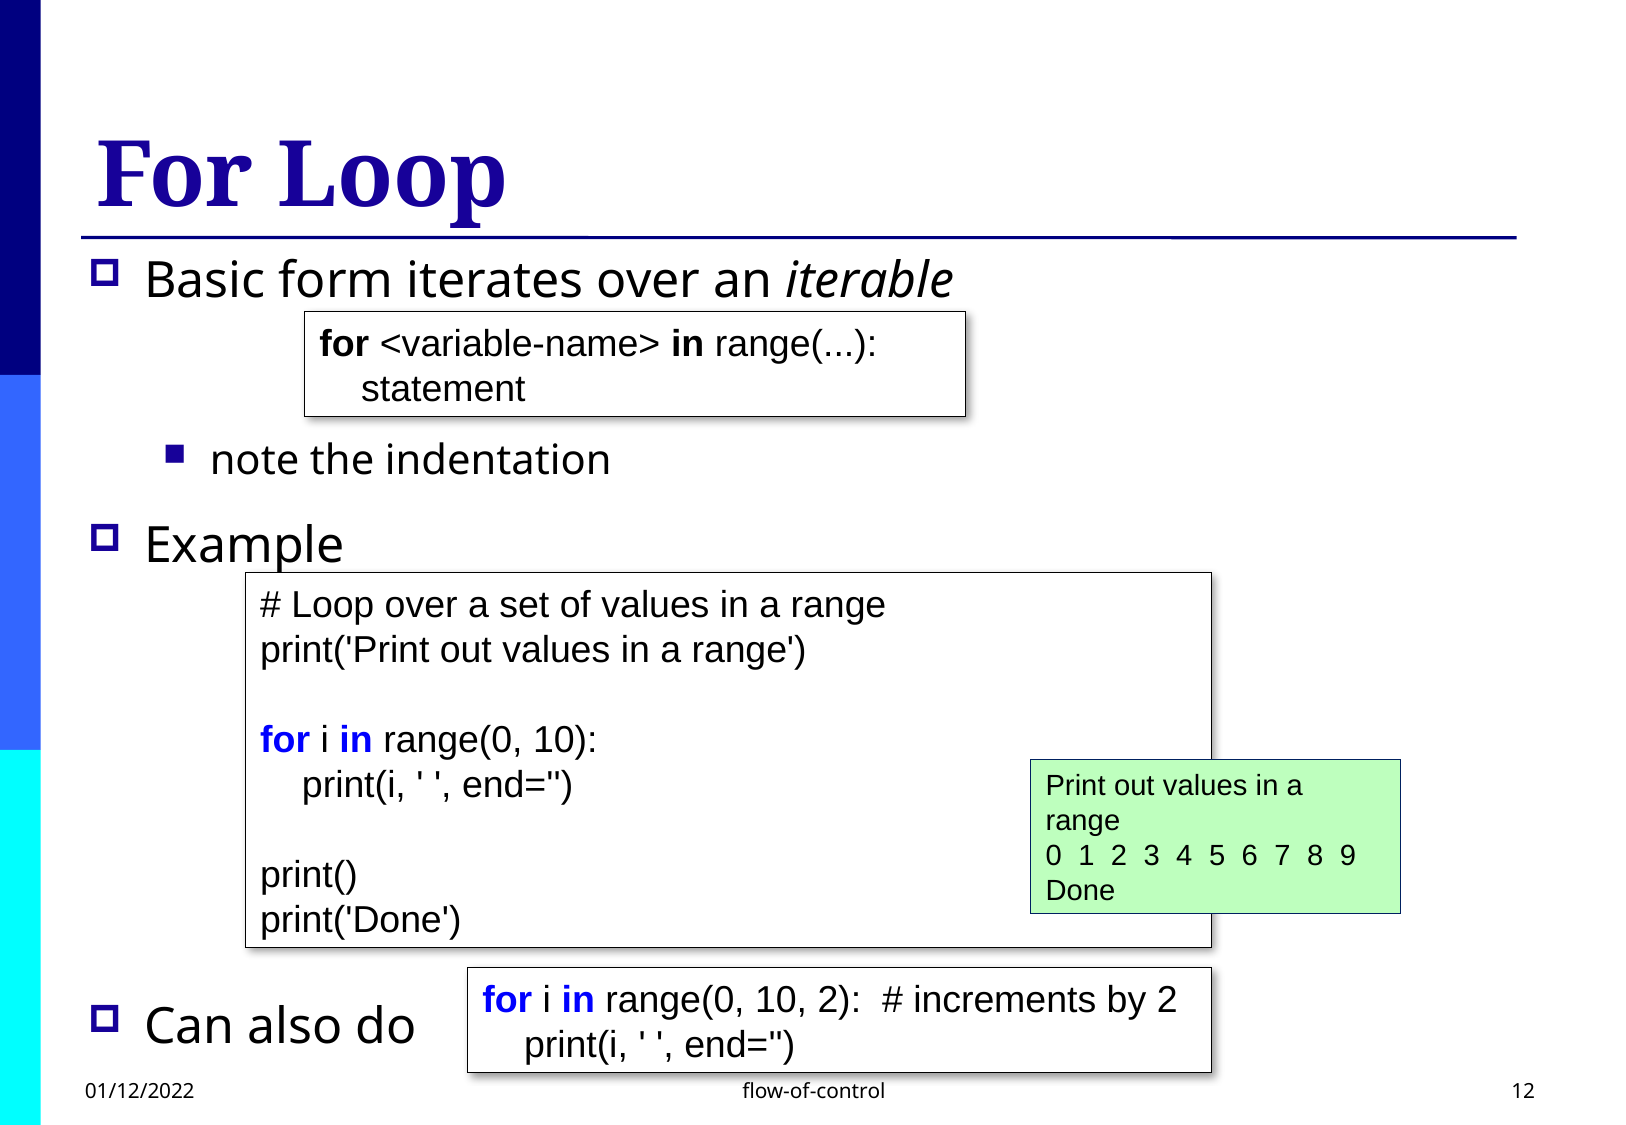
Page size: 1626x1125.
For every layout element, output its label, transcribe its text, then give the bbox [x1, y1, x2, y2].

title For Loop [81, 45, 1544, 233]
text_box # Loop over a set of values in a range print('Print out values in a range') for i in range(0, 10): print(i, ' ', end='') print() print('Done') [245, 572, 1212, 948]
text_box for i in range(0, 10, 2): # increments by 2 print(i, ' ', end='') [467, 967, 1212, 1073]
text_box for <variable-name> in range(...): statement [304, 311, 966, 417]
list Basic form iterates over an iterable note the indentation Example Can also do [73, 224, 1536, 968]
text_box Print out values in a range 0 1 2 3 4 5 6 7 8 9 Done [1030, 759, 1401, 914]
slide_number 12 [1170, 1070, 1550, 1125]
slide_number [70, 1070, 450, 1125]
footer flow-of-control [556, 1084, 1071, 1125]
